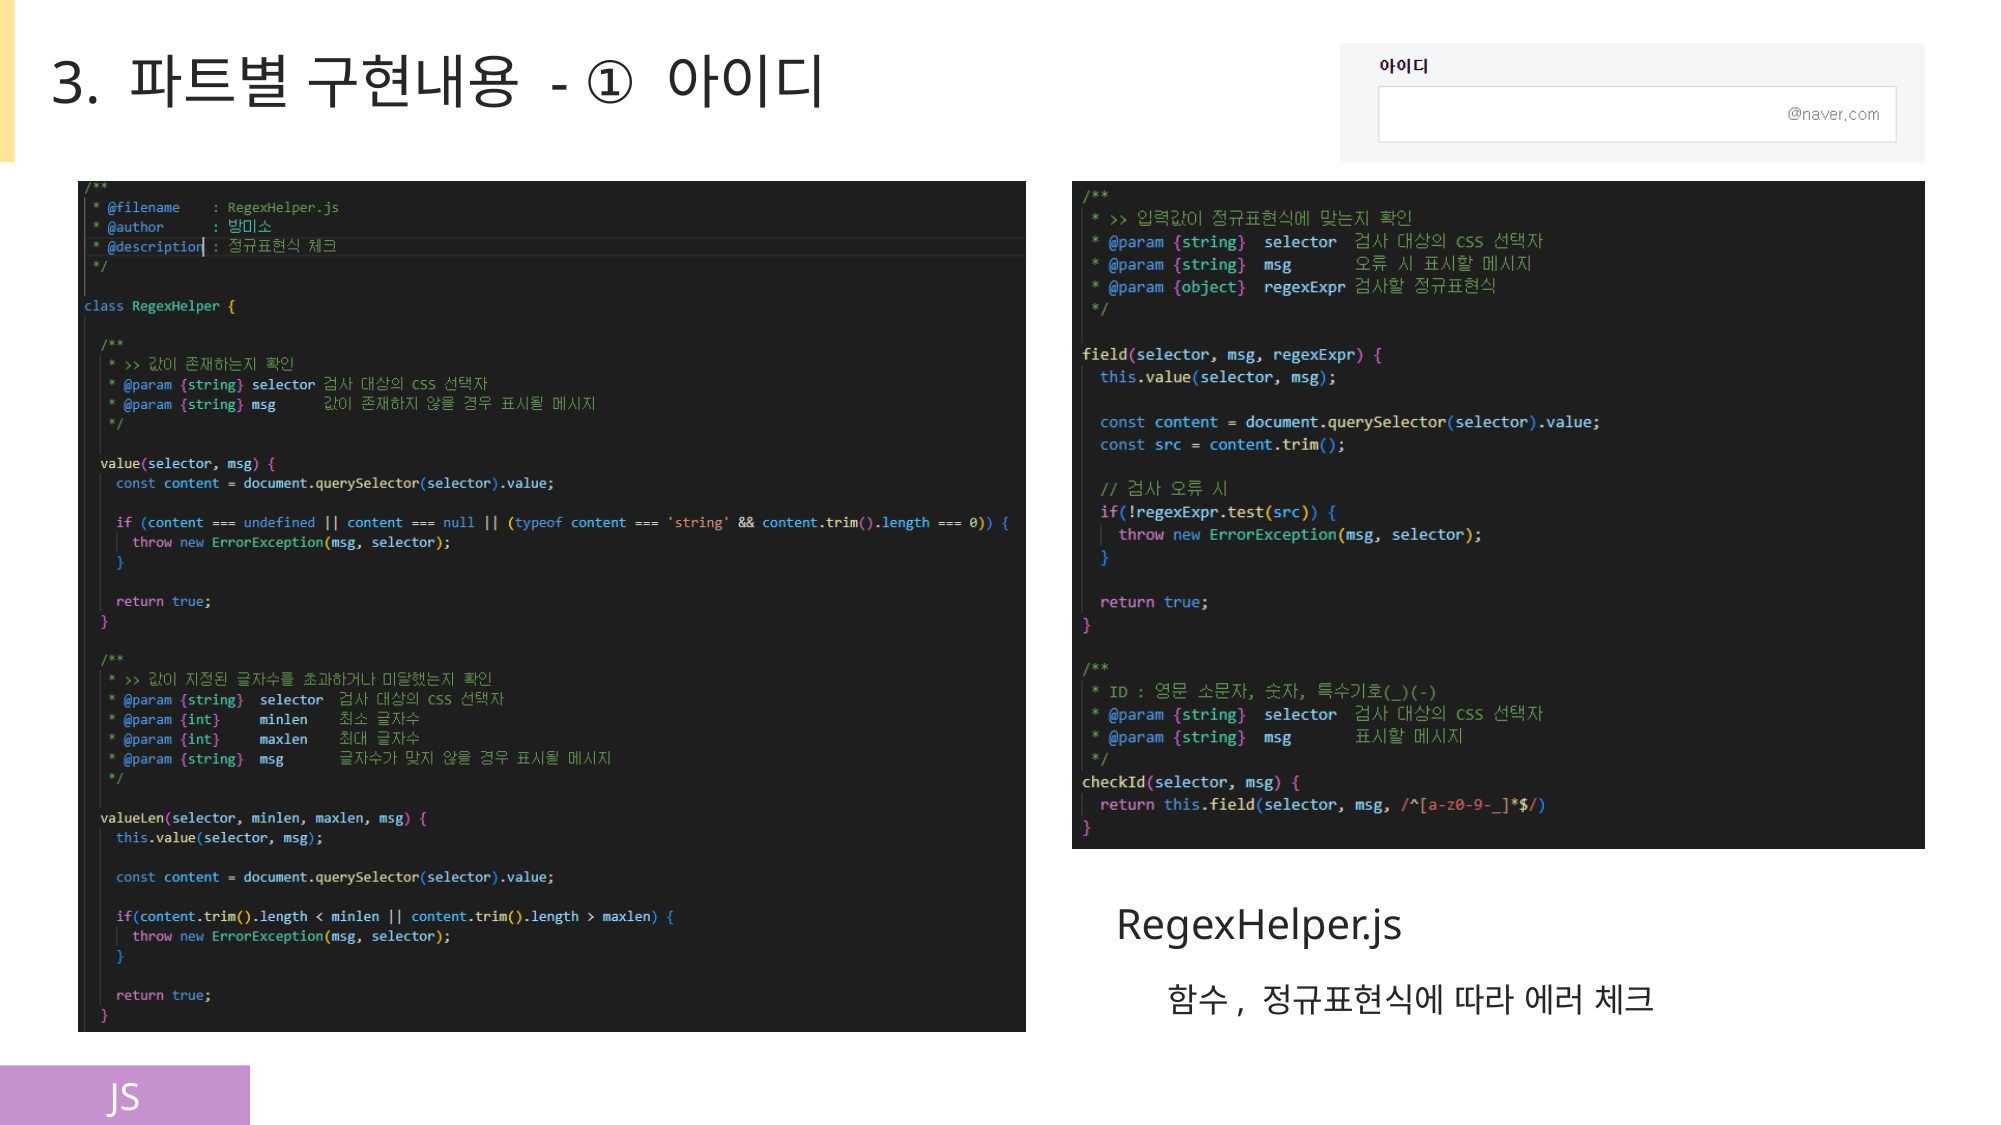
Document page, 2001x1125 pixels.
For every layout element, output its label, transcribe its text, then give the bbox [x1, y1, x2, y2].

text_box [0, 0, 16, 163]
text_box 3. 파트별 구현내용 - ① 아이디 [37, 38, 1034, 124]
picture [78, 181, 1026, 1032]
text_box RegexHelper.js [1101, 890, 1860, 956]
picture [1340, 43, 1925, 163]
text_box 함수, 정규표현식에 따라 에러 체크 [1152, 971, 1912, 1027]
picture [1072, 181, 1925, 849]
text_box JS [0, 1064, 251, 1125]
